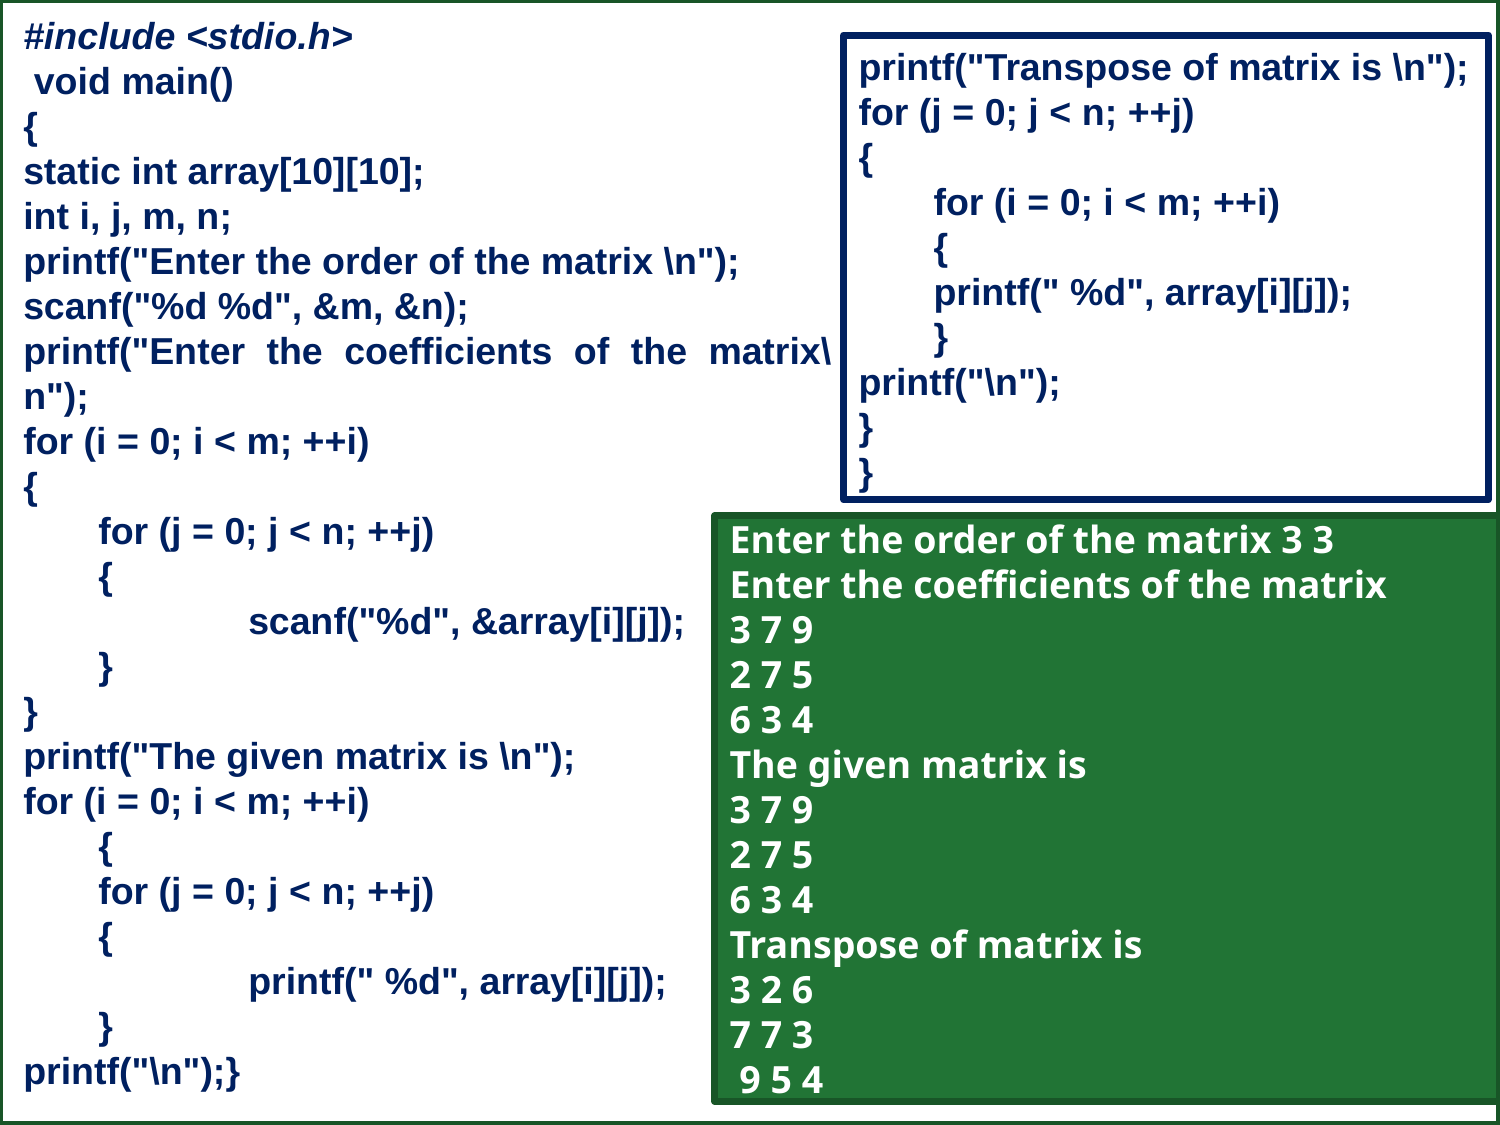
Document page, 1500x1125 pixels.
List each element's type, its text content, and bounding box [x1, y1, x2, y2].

text_box printf("Transpose of matrix is \n"); for (j = 0; j < n; ++j) { for (i = 0; i < m; ++i) { printf(" %d", array[i][j]); } printf("\n"); } } [840, 32, 1492, 503]
text_box [0, 0, 1500, 1125]
text_box Enter the order of the matrix 3 3 Enter the coefficients of the matrix 3 7 9 2 7 5 6 3 4 The given matrix is 3 7 9 2 7 5 6 3 4 Transpose of matrix is 3 2 6 7 7 3 9 5 4 [711, 512, 1500, 1105]
text_box #include <stdio.h> void main() { static int array[10][10]; int i, j, m, n; printf("Enter the order of the matrix \n"); scanf("%d %d", &m, &n); printf("Enter the coefficients of the matrix\n"); for (i = 0; i < m; ++i) { for (j = 0; j < n; ++j) { scanf("%d", &array[i][j]); } } printf("The given matrix is \n"); for (i = 0; i < m; ++i) { for (j = 0; j < n; ++j) { printf(" %d", array[i][j]); } printf("\n");} [23, 11, 832, 1092]
